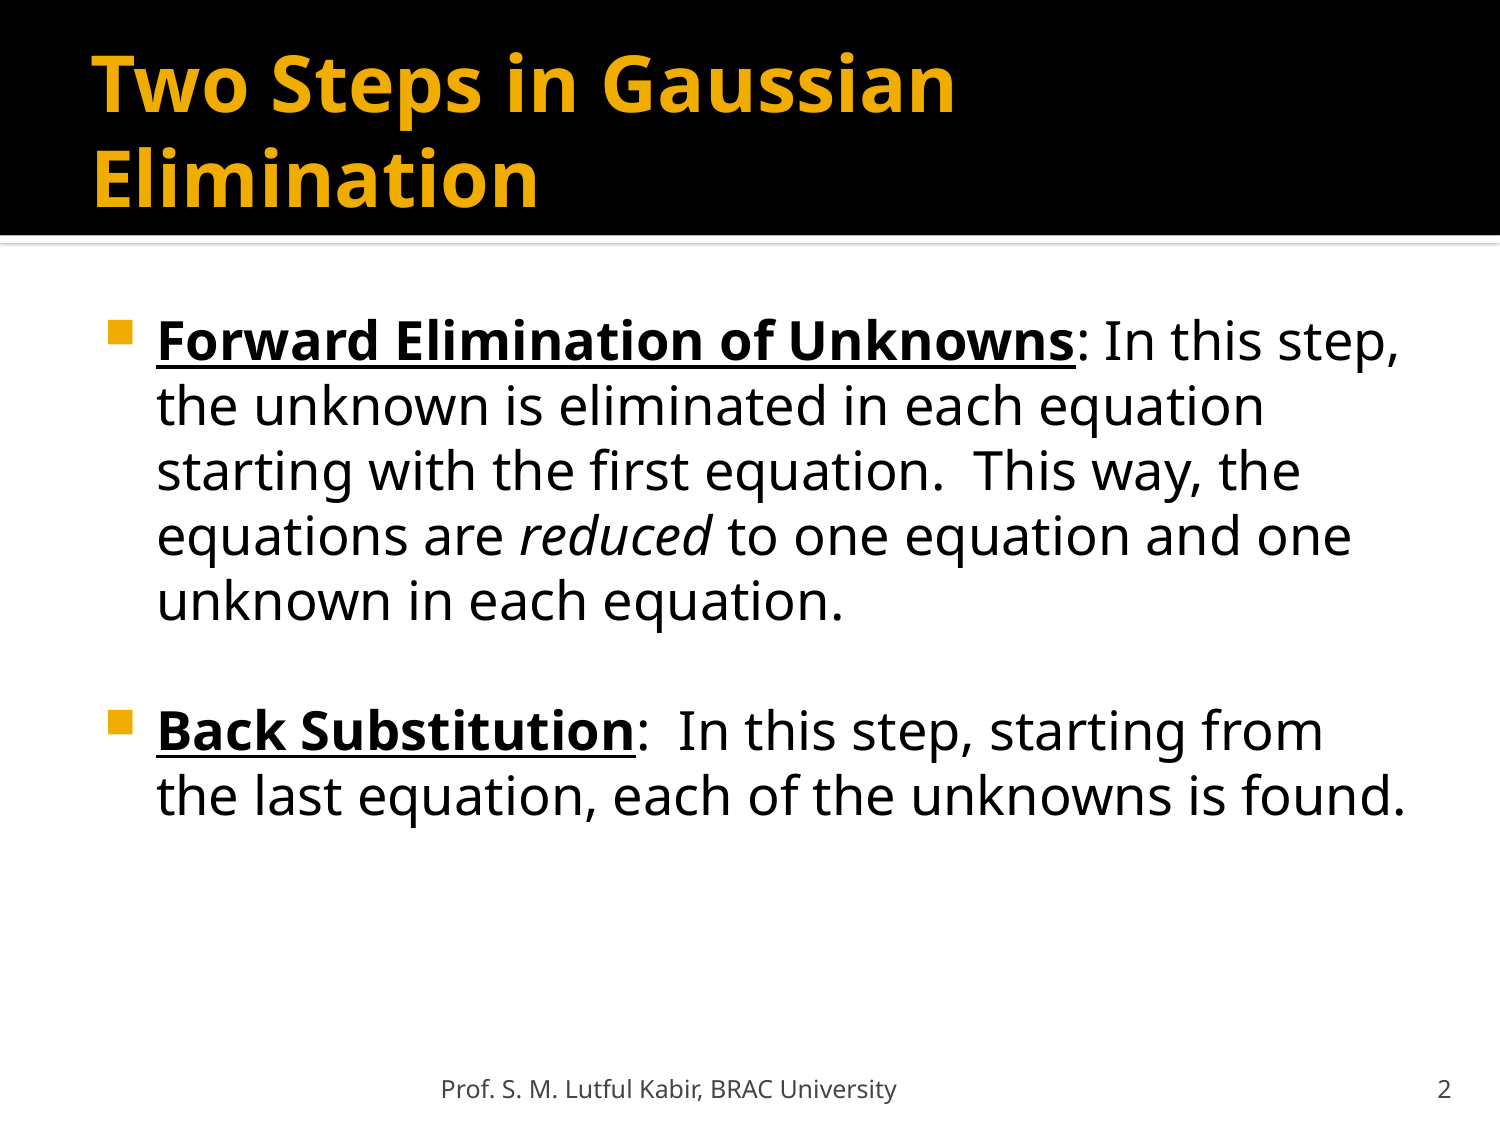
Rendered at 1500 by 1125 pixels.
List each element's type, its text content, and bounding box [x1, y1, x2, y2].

list Forward Elimination of Unknowns: In this step, the unknown is eliminated in each equation starting with the first equation. This way, the equations are reduced to one equation and one unknown in each equation. Back Substitution: In this step, starting from the last equation, each of the unknowns is found. [75, 291, 1425, 1050]
slide_number 2 [1345, 1062, 1467, 1108]
footer Prof. S. M. Lutful Kabir, BRAC University [433, 1062, 1337, 1108]
title Two Steps in Gaussian Elimination [75, 25, 1425, 231]
